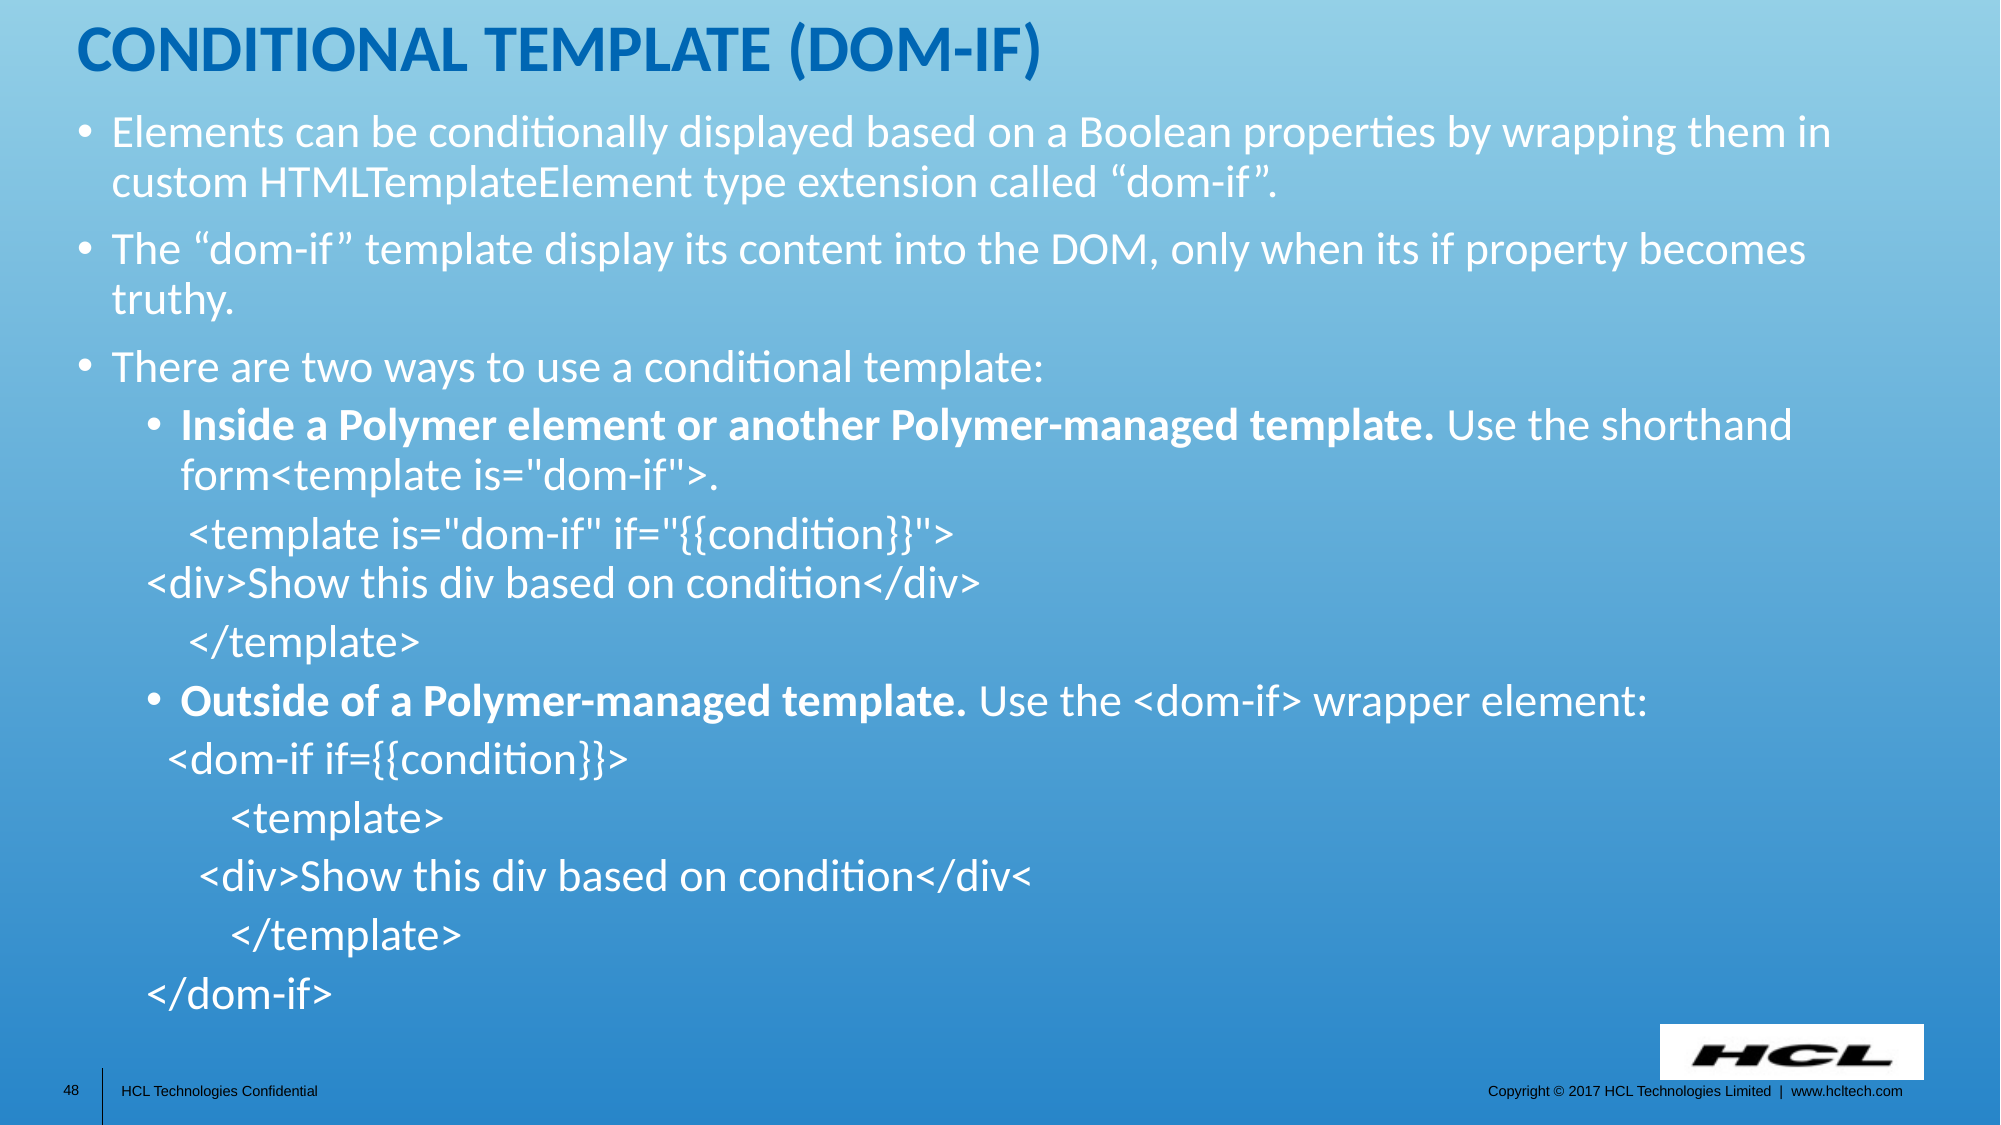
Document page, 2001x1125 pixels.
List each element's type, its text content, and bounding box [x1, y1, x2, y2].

list Elements can be conditionally displayed based on a Boolean properties by wrapping them in custom HTMLTemplateElement type extension called “dom-if”. The “dom-if” template display its content into the DOM, only when its if property becomes truthy. There are two ways to use a conditional template: Inside a Polymer element or another Polymer-managed template. Use the shorthand form<template is="dom-if">. <template is="dom-if" if="{{condition}}"> <div>Show this div based on condition</div> </template> Outside of a Polymer-managed template. Use the <dom-if> wrapper element: <dom-if if={{condition}}> <template> <div>Show this div based on condition</div< </template> </dom-if> [62, 100, 1924, 1031]
picture [1660, 1031, 1924, 1080]
title Conditional template (dom-if) [62, 0, 1781, 100]
